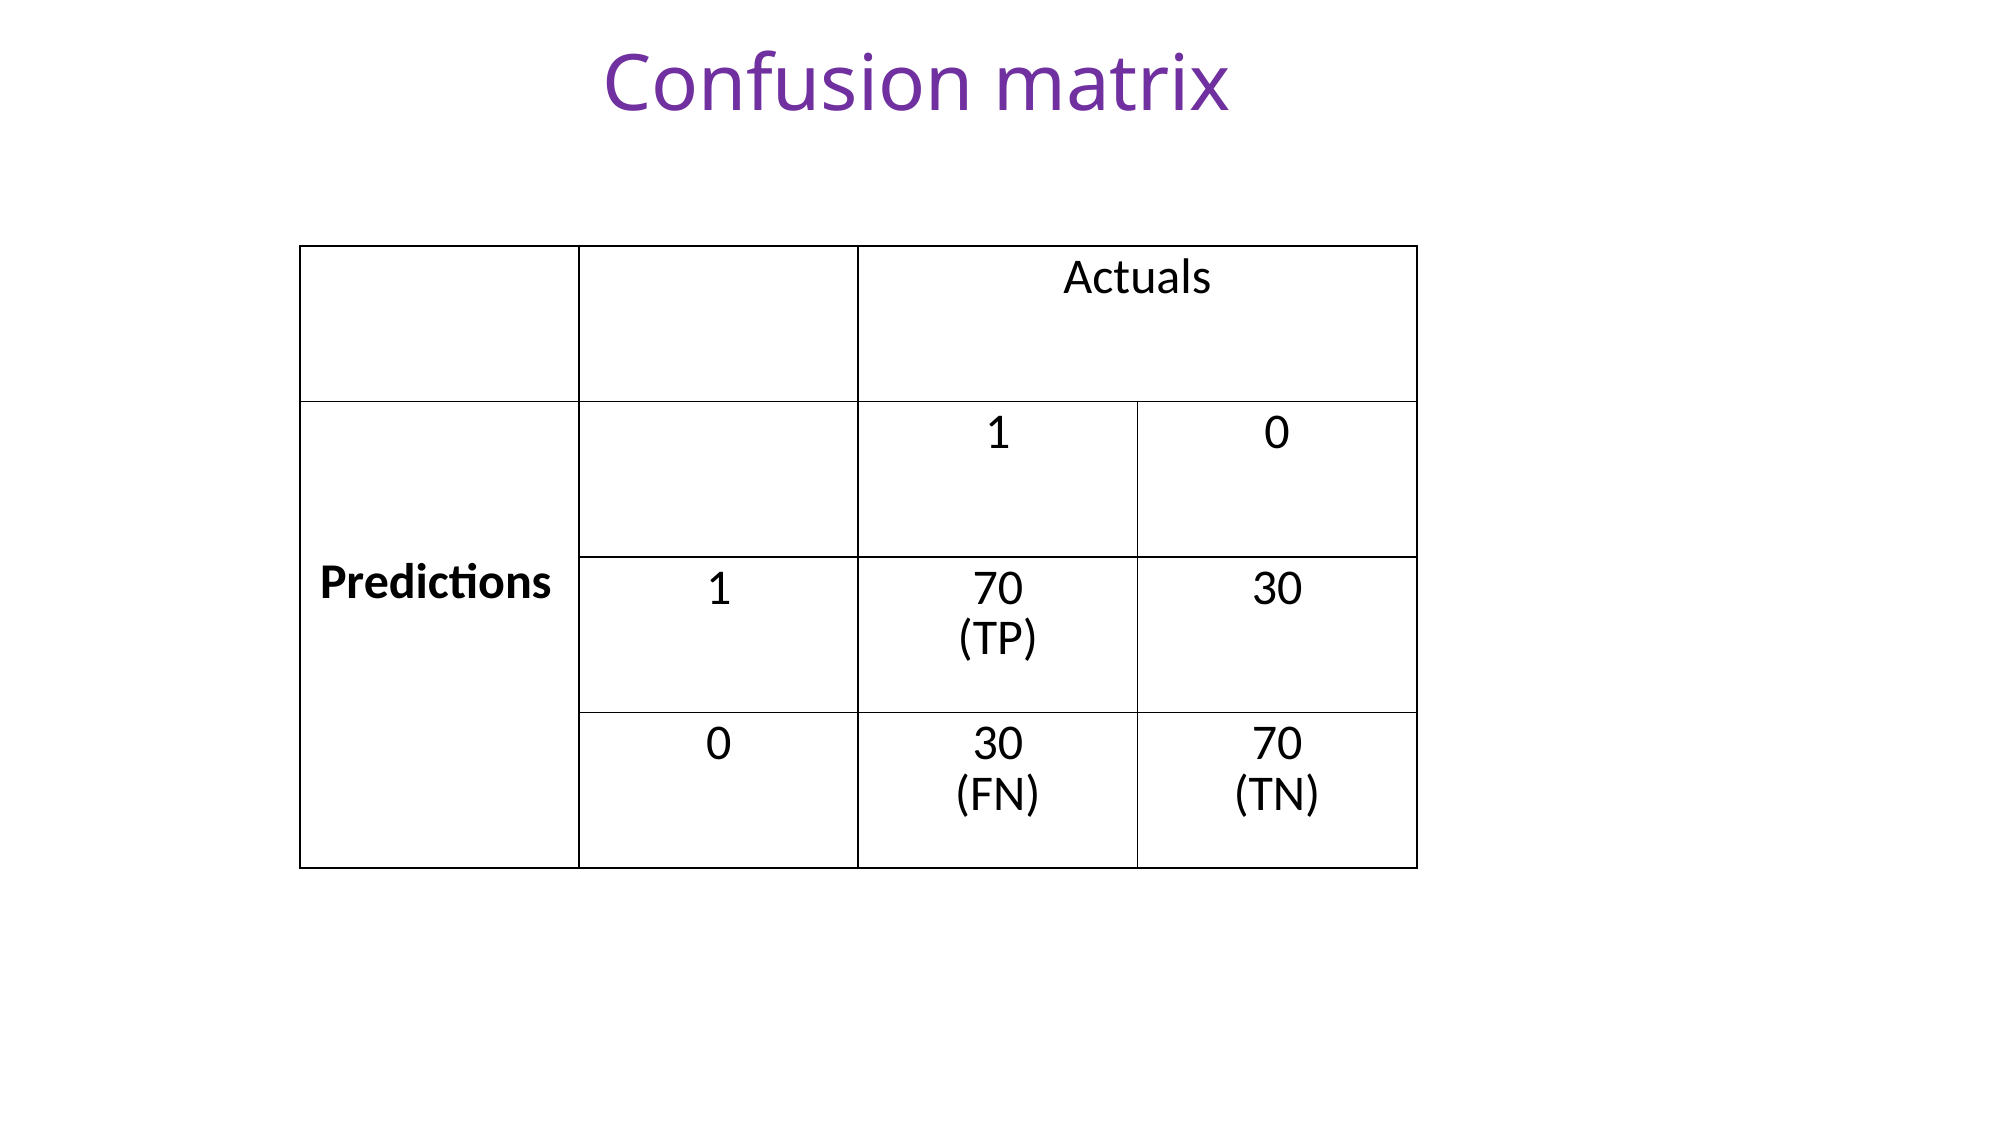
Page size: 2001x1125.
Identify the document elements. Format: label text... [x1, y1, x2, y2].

table_cell 1 [580, 558, 857, 712]
table_header [580, 247, 857, 401]
table_cell [580, 402, 857, 556]
table_header [301, 247, 578, 401]
text_box Confusion matrix [533, 29, 1300, 130]
table_header Actuals [859, 247, 1416, 401]
table_cell 30 (FN) [859, 713, 1137, 867]
table_cell 70 (TN) [1138, 713, 1416, 867]
table_cell 70 (TP) [859, 558, 1137, 712]
table_cell 30 [1138, 558, 1416, 712]
table_cell 0 [1138, 402, 1416, 556]
table_cell Predictions [301, 402, 578, 867]
table_cell 0 [580, 713, 857, 867]
table_cell 1 [859, 402, 1137, 556]
